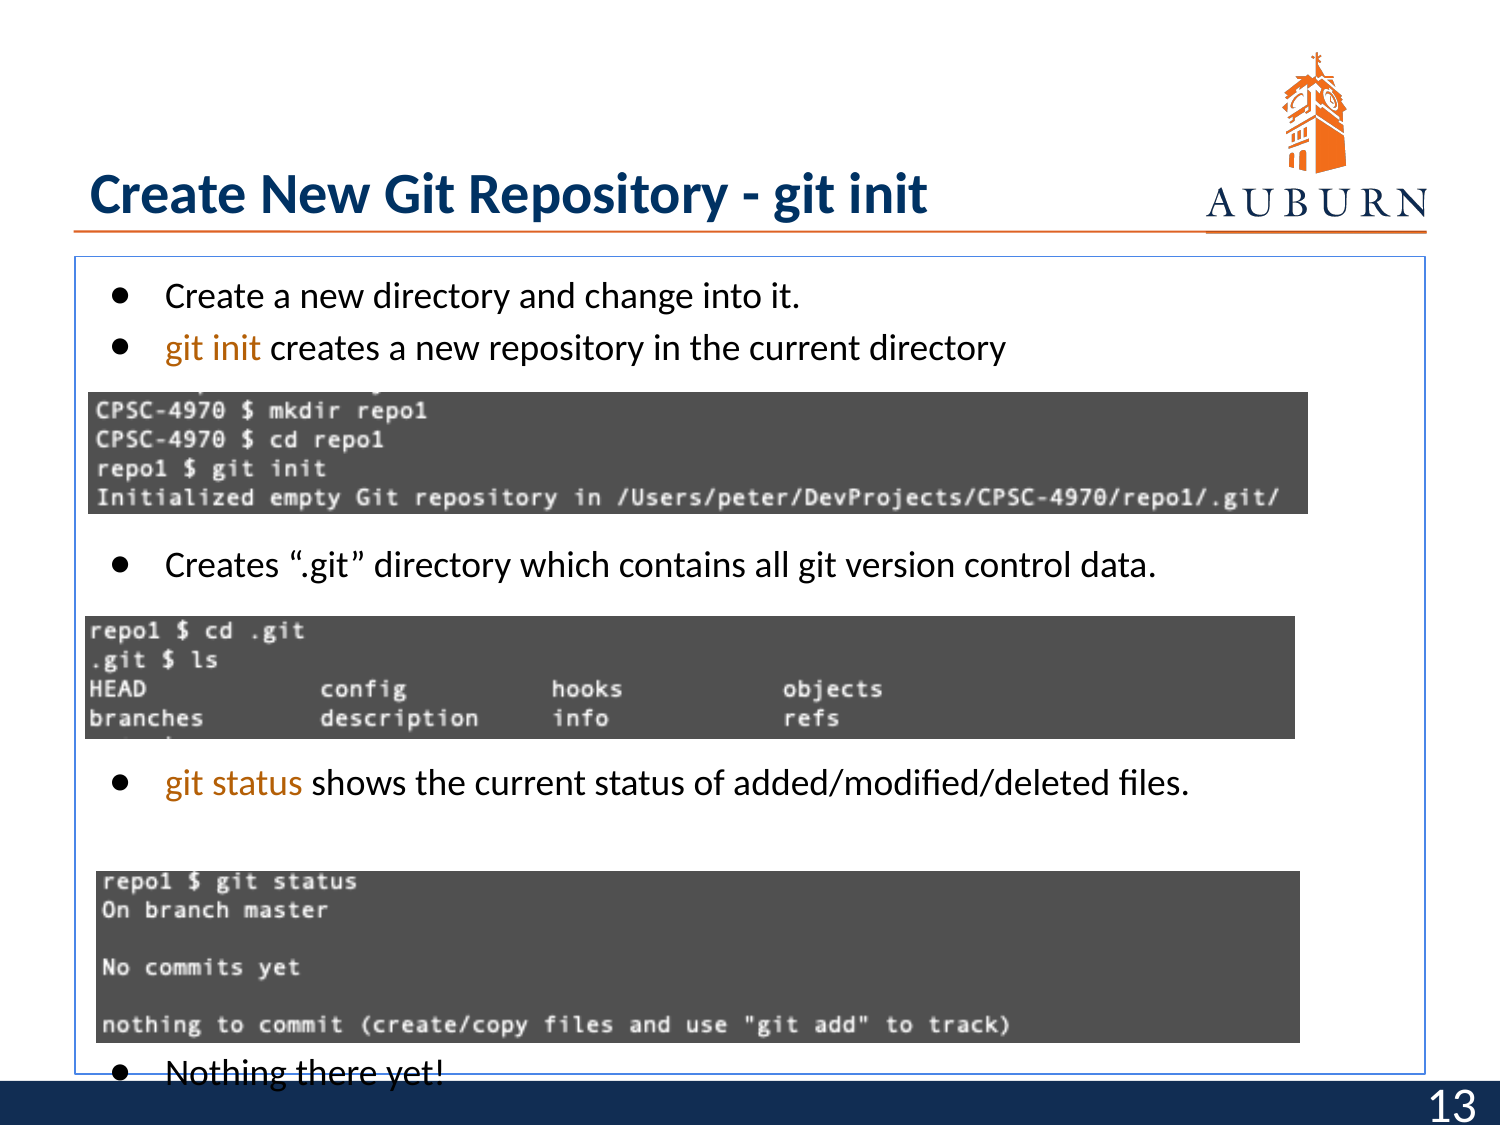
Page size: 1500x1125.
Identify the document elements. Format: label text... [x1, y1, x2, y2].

title Create New Git Repository - git init [75, 45, 1216, 233]
picture [1205, 52, 1427, 242]
picture [87, 391, 1308, 515]
slide_number ‹#› [1154, 1080, 1492, 1125]
picture [85, 616, 1295, 739]
list Create a new directory and change into it. git init creates a new repository in the current directory Creates “.git” directory which contains all git version control data. git status shows the current status of added/modified/deleted files. Nothing there yet! [75, 256, 1425, 1075]
picture [95, 871, 1300, 1043]
